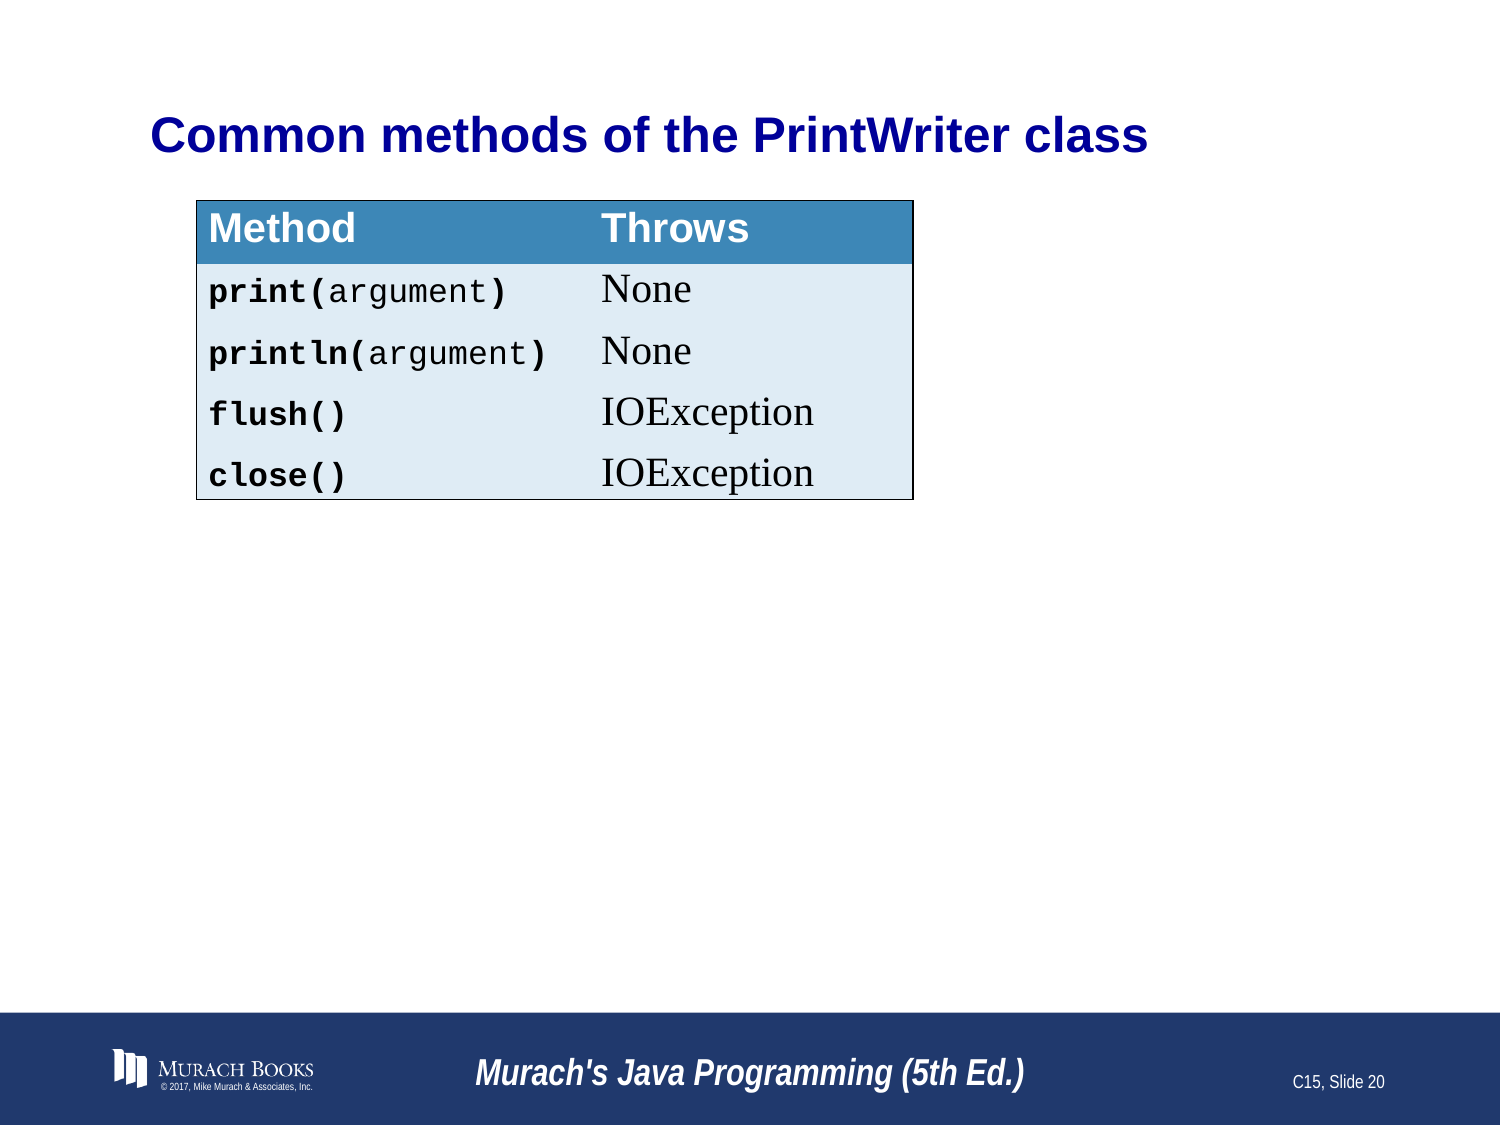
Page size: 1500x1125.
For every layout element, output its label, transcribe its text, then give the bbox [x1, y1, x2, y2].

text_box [151, 187, 1350, 513]
title Common methods of the PrintWriter class [150, 102, 1350, 164]
slide_number C15, Slide 20 [1087, 1025, 1400, 1100]
slide_number Murach's Java Programming (5th Ed.) [463, 1025, 1050, 1100]
footer © 2017, Mike Murach & Associates, Inc. [12, 1025, 463, 1100]
